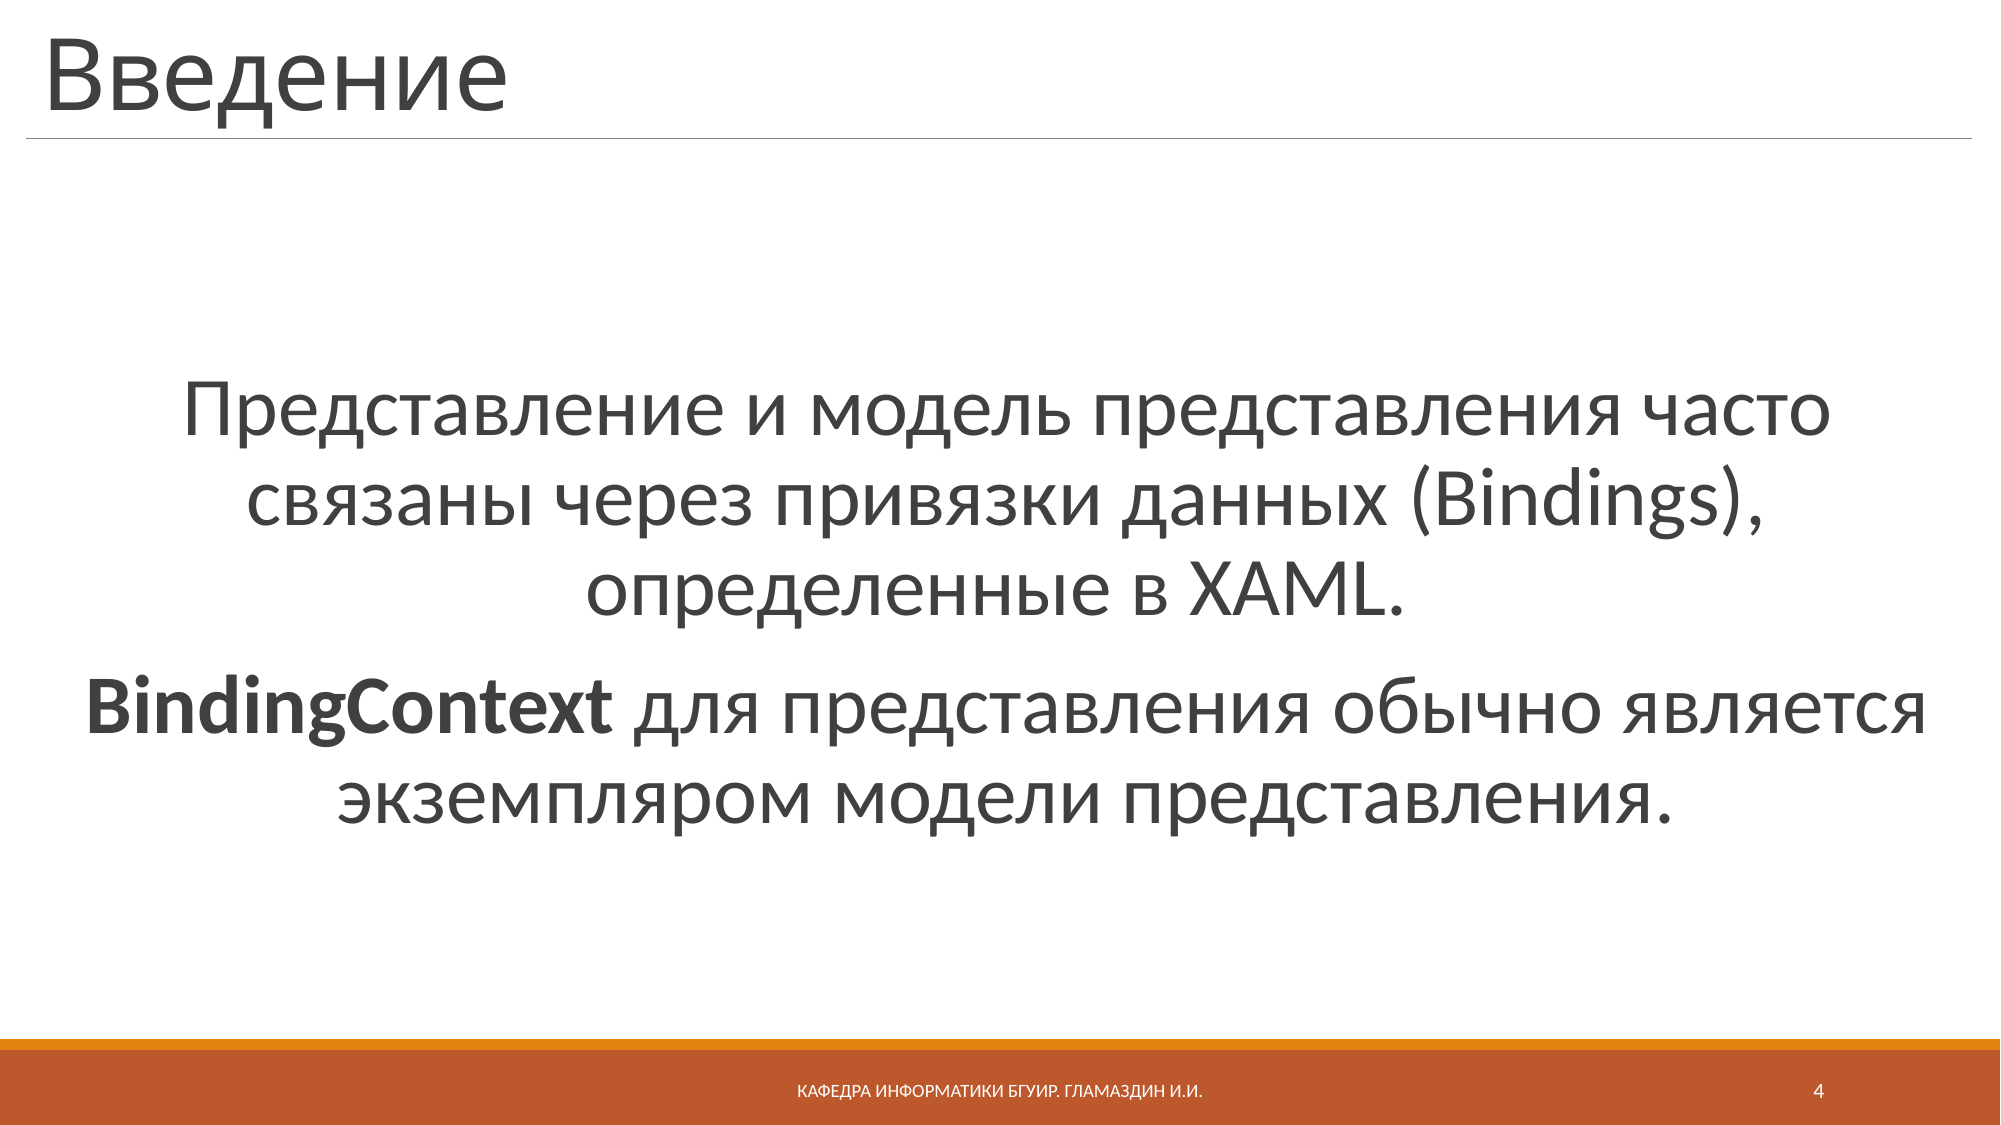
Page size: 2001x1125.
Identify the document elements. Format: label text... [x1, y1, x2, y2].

slide_number 4 [1624, 1059, 1840, 1120]
title Введение [25, 14, 1972, 139]
footer Кафедра информатики бгуир. Гламаздин И.и. [604, 1059, 1396, 1120]
list Представление и модель представления часто связаны через привязки данных (Bindings), определенные в XAML. BindingContext для представления обычно является экземпляром модели представления. [25, 171, 1972, 1034]
